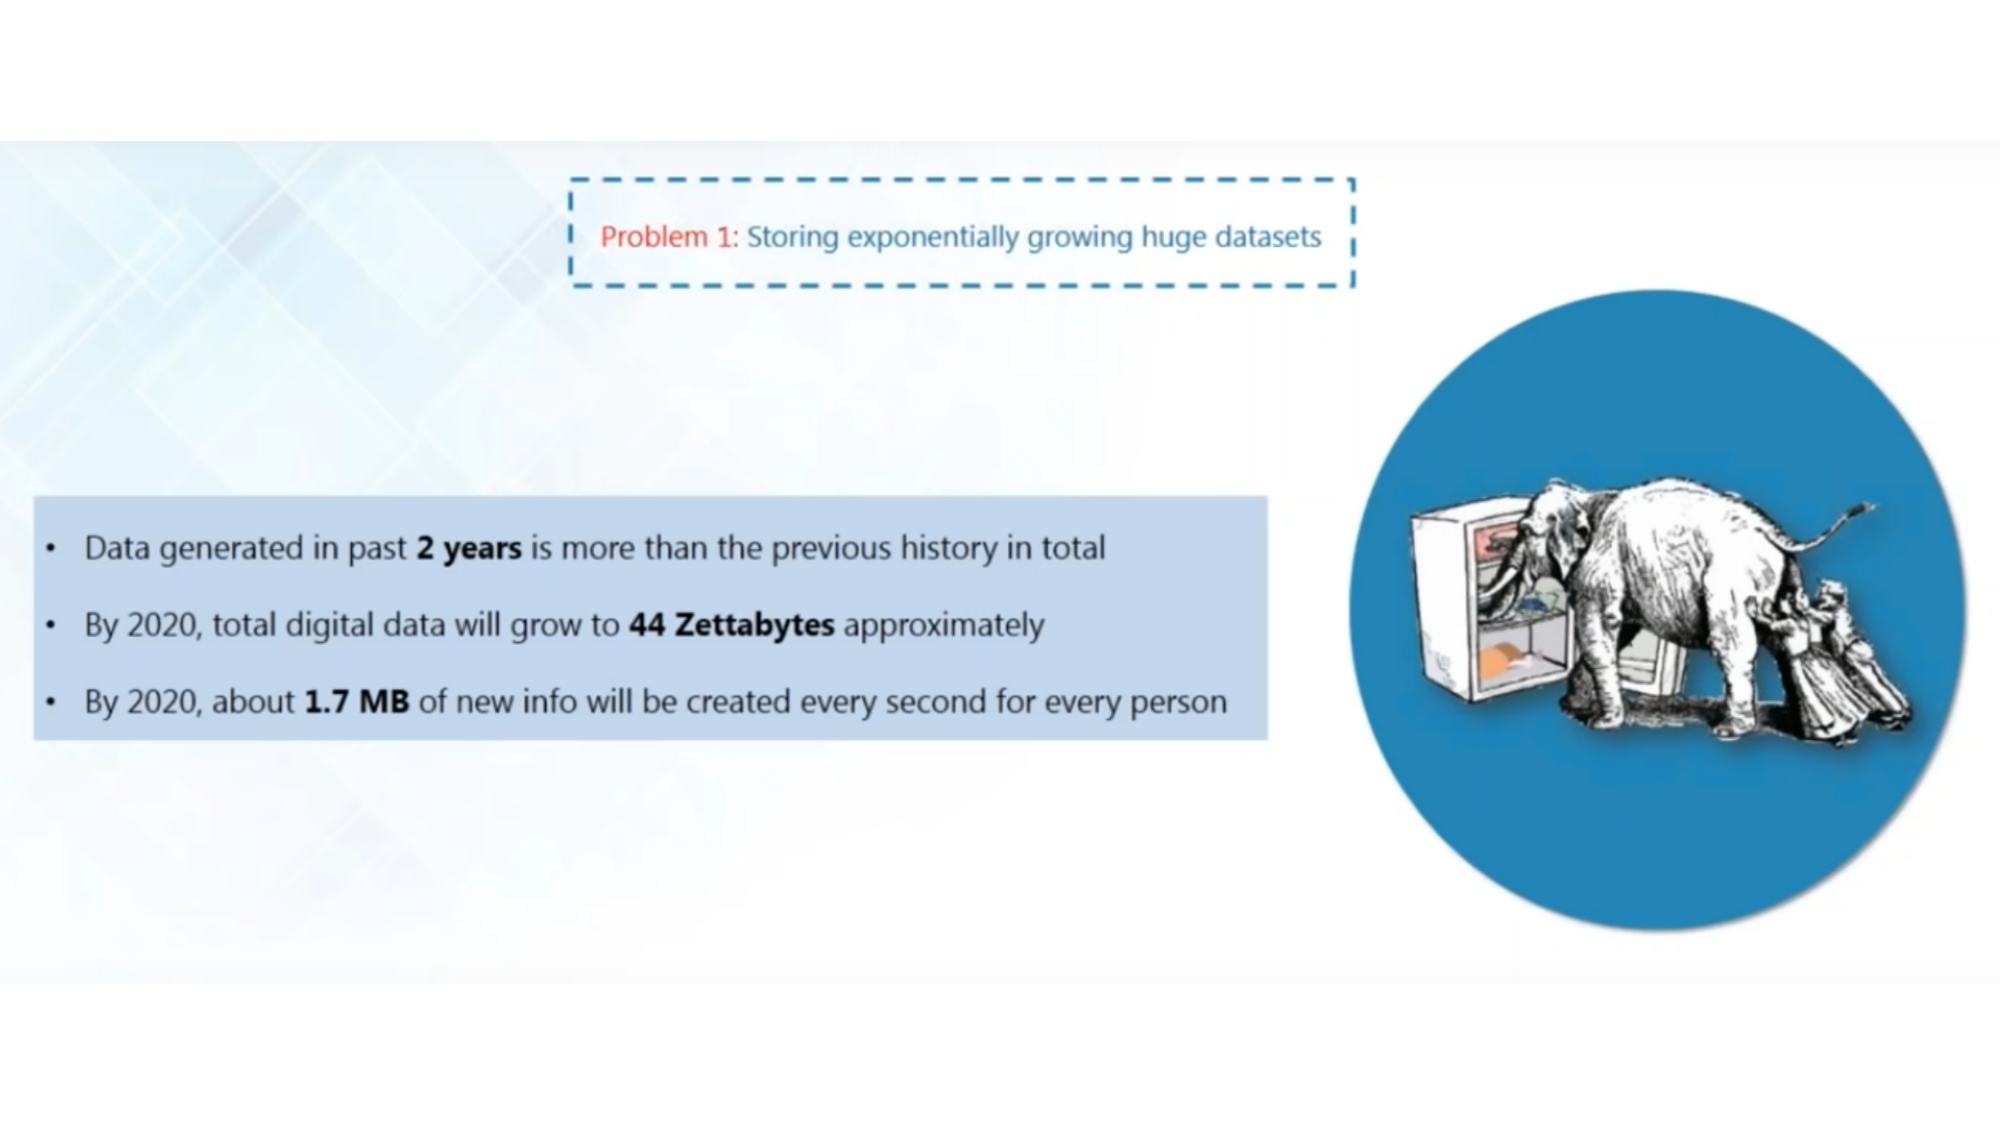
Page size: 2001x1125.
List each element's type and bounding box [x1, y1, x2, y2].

picture [0, 141, 2000, 984]
